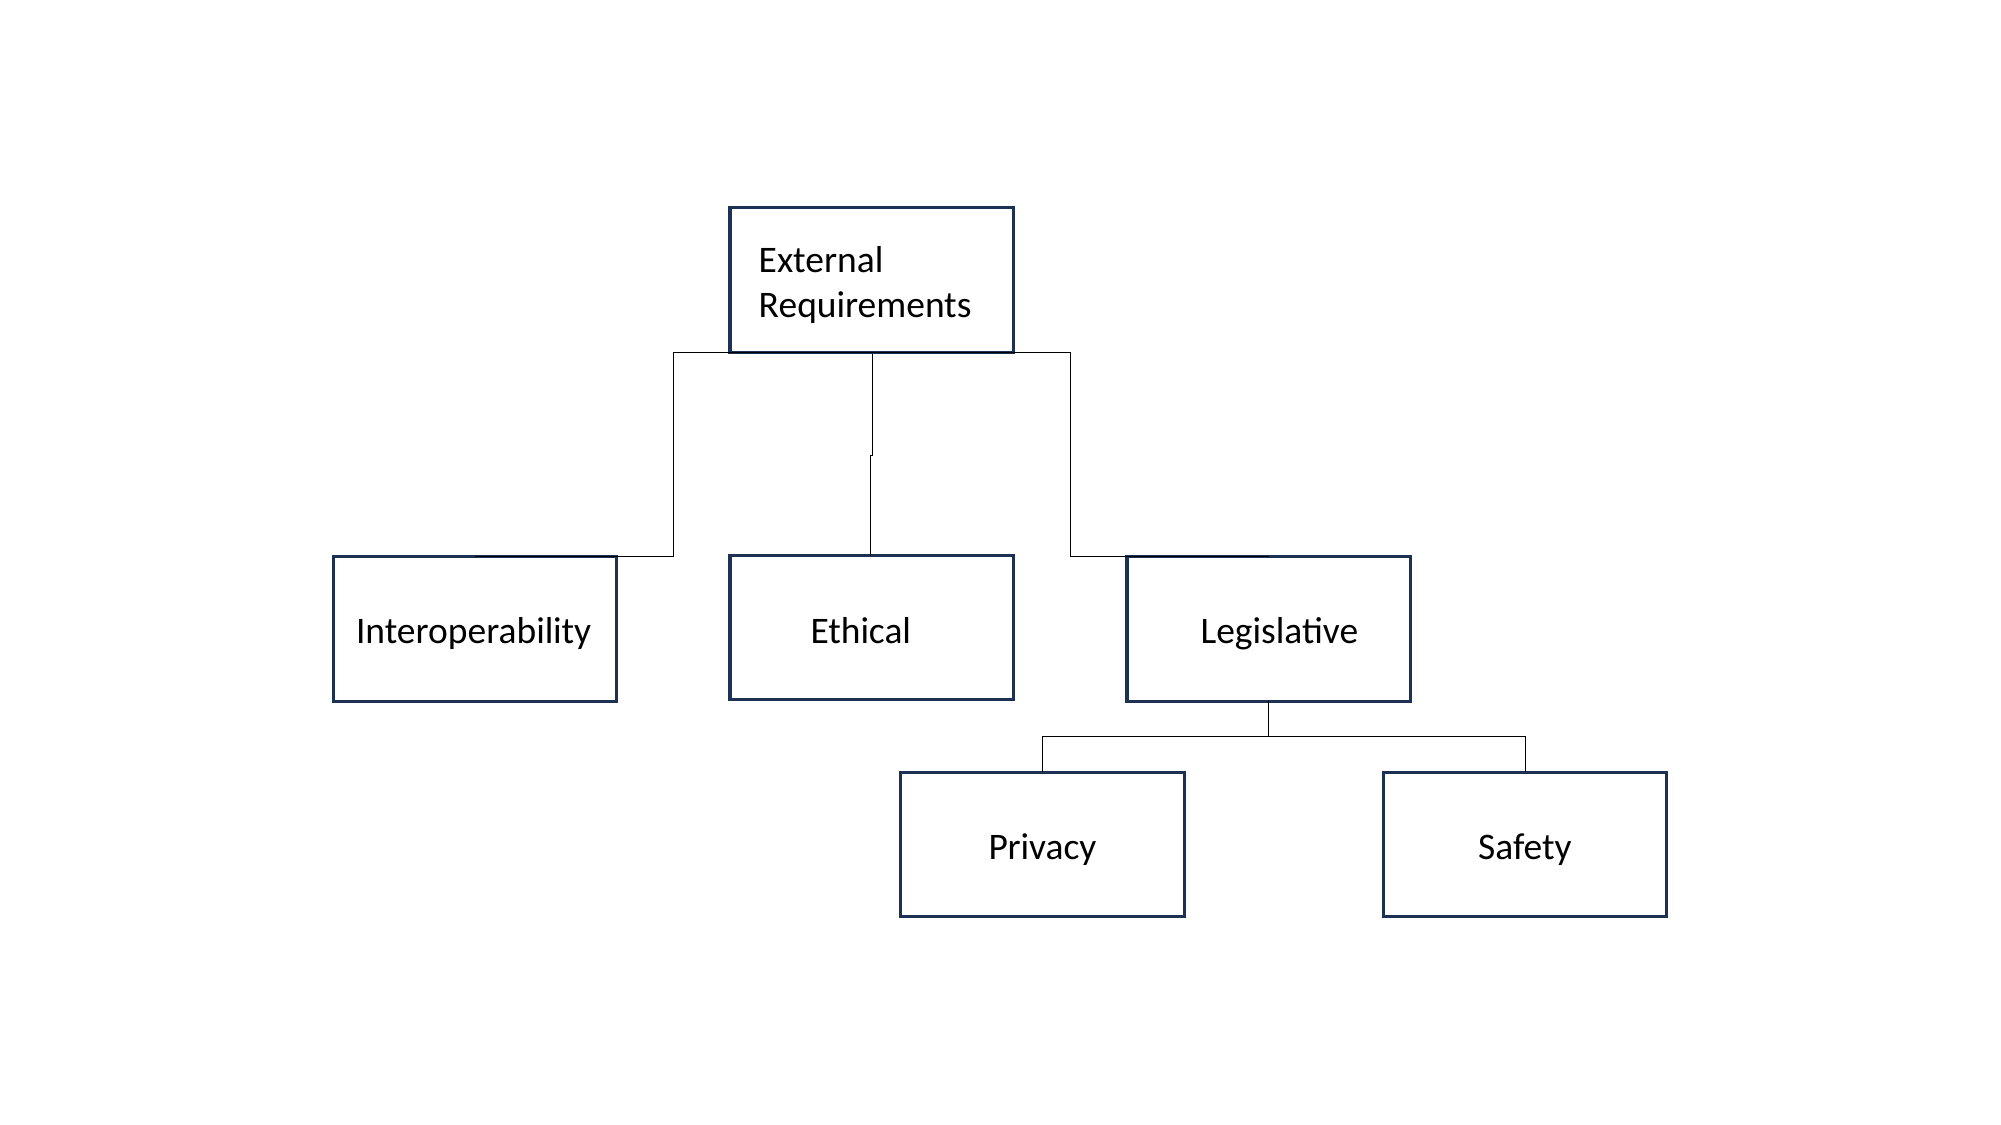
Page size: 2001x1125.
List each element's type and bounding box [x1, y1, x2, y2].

text_box [333, 207, 1667, 917]
